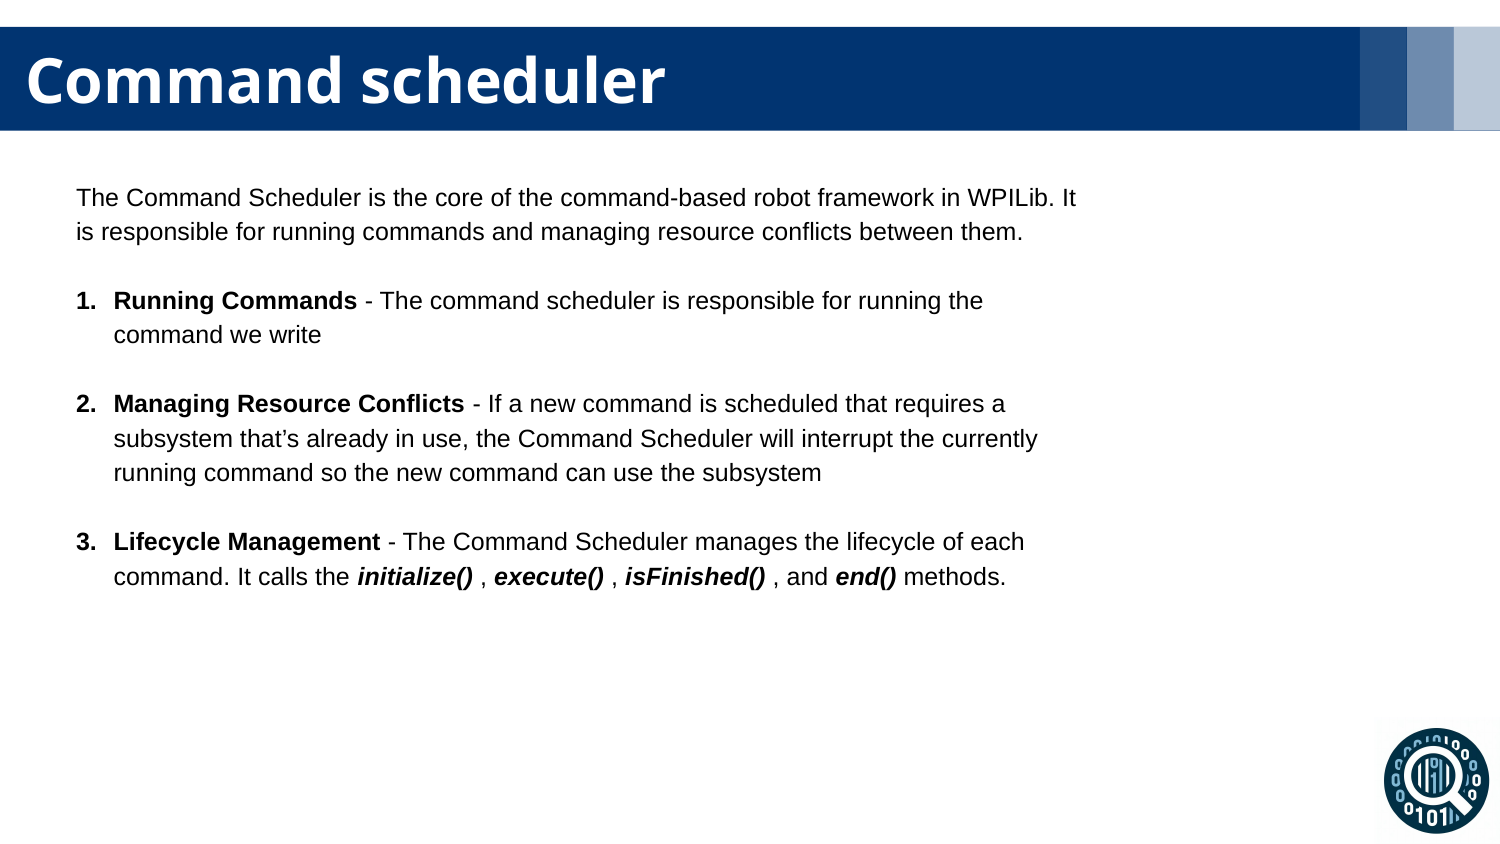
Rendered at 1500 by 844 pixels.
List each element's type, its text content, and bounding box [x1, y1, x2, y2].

picture [1374, 717, 1500, 844]
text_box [0, 26, 1500, 132]
text_box The Command Scheduler is the core of the command-based robot framework in WPILib. It is responsible for running commands and managing resource conflicts between them. Running Commands - The command scheduler is responsible for running the command we write Managing Resource Conflicts - If a new command is scheduled that requires a subsystem that’s already in use, the Command Scheduler will interrupt the currently running command so the new command can use the subsystem Lifecycle Management - The Command Scheduler manages the lifecycle of each command. It calls the initialize() , execute() , isFinished() , and end() methods. [61, 161, 1103, 756]
